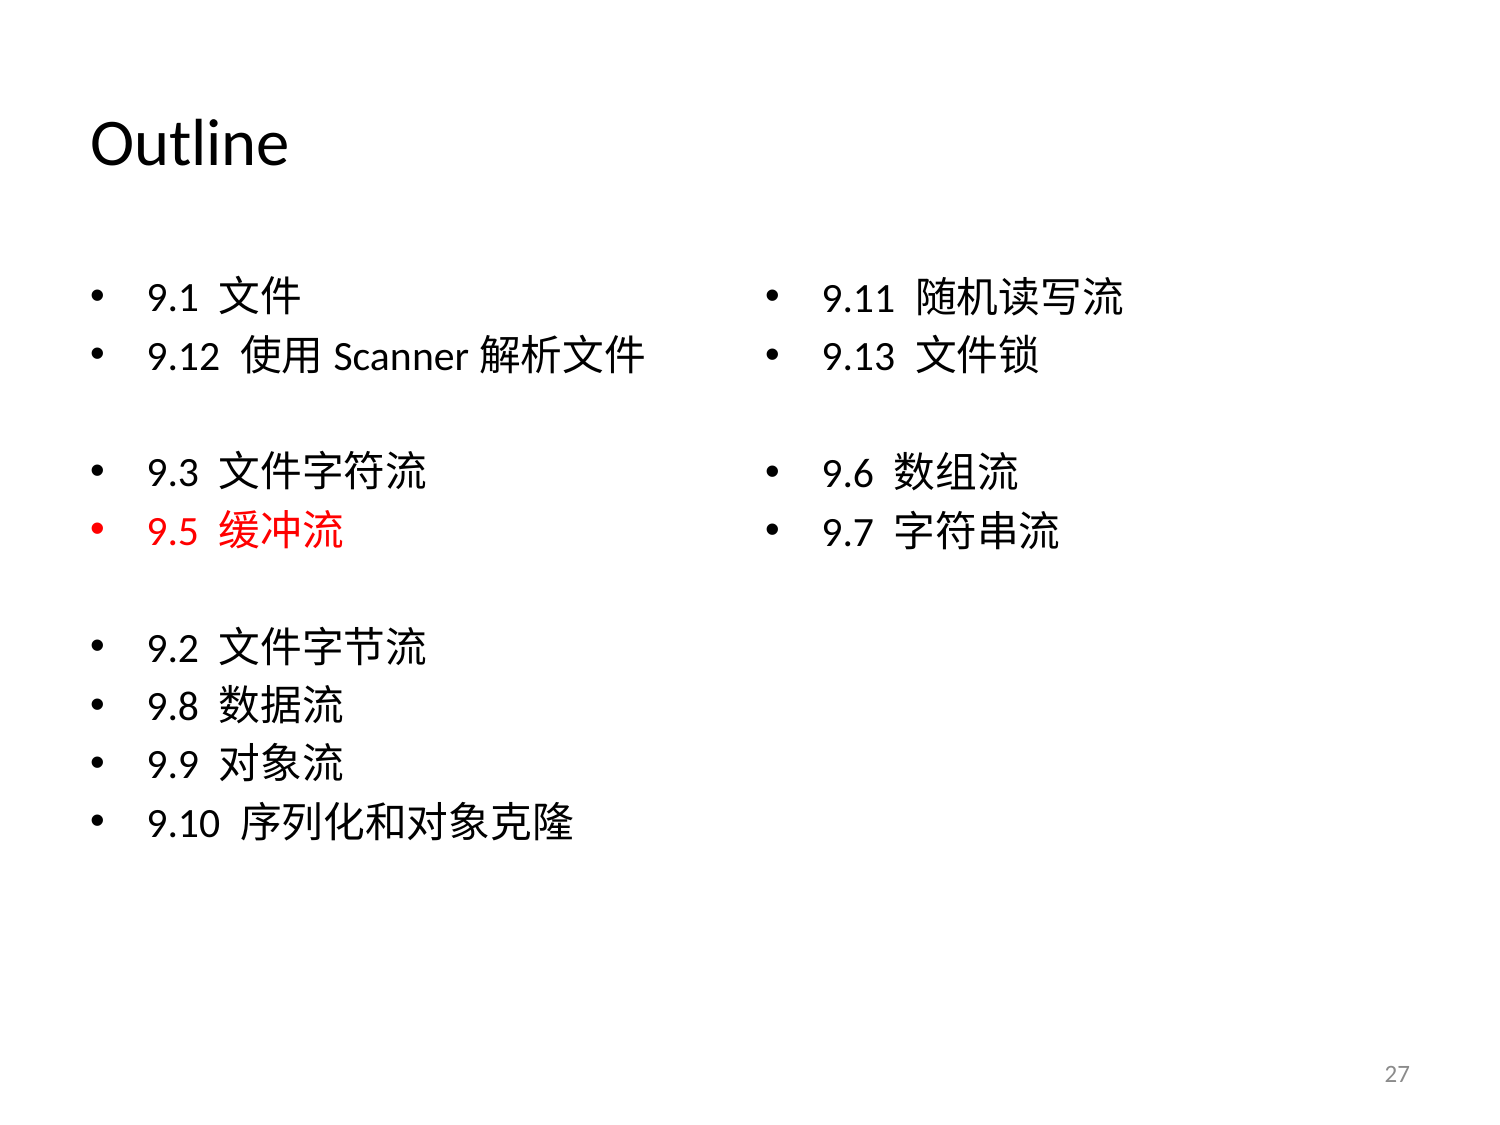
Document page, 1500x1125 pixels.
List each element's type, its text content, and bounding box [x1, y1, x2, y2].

slide_number 27 [1074, 1042, 1425, 1103]
text_box 9.11 随机读写流 9.13 文件锁 9.6 数组流 9.7 字符串流 [749, 263, 1378, 1006]
title Outline [75, 45, 1425, 233]
list 9.1 文件 9.12 使用Scanner解析文件 9.3 文件字符流 9.5 缓冲流 9.2 文件字节流 9.8 数据流 9.9 对象流 9.10 序列化和对象克隆 [75, 262, 703, 1005]
